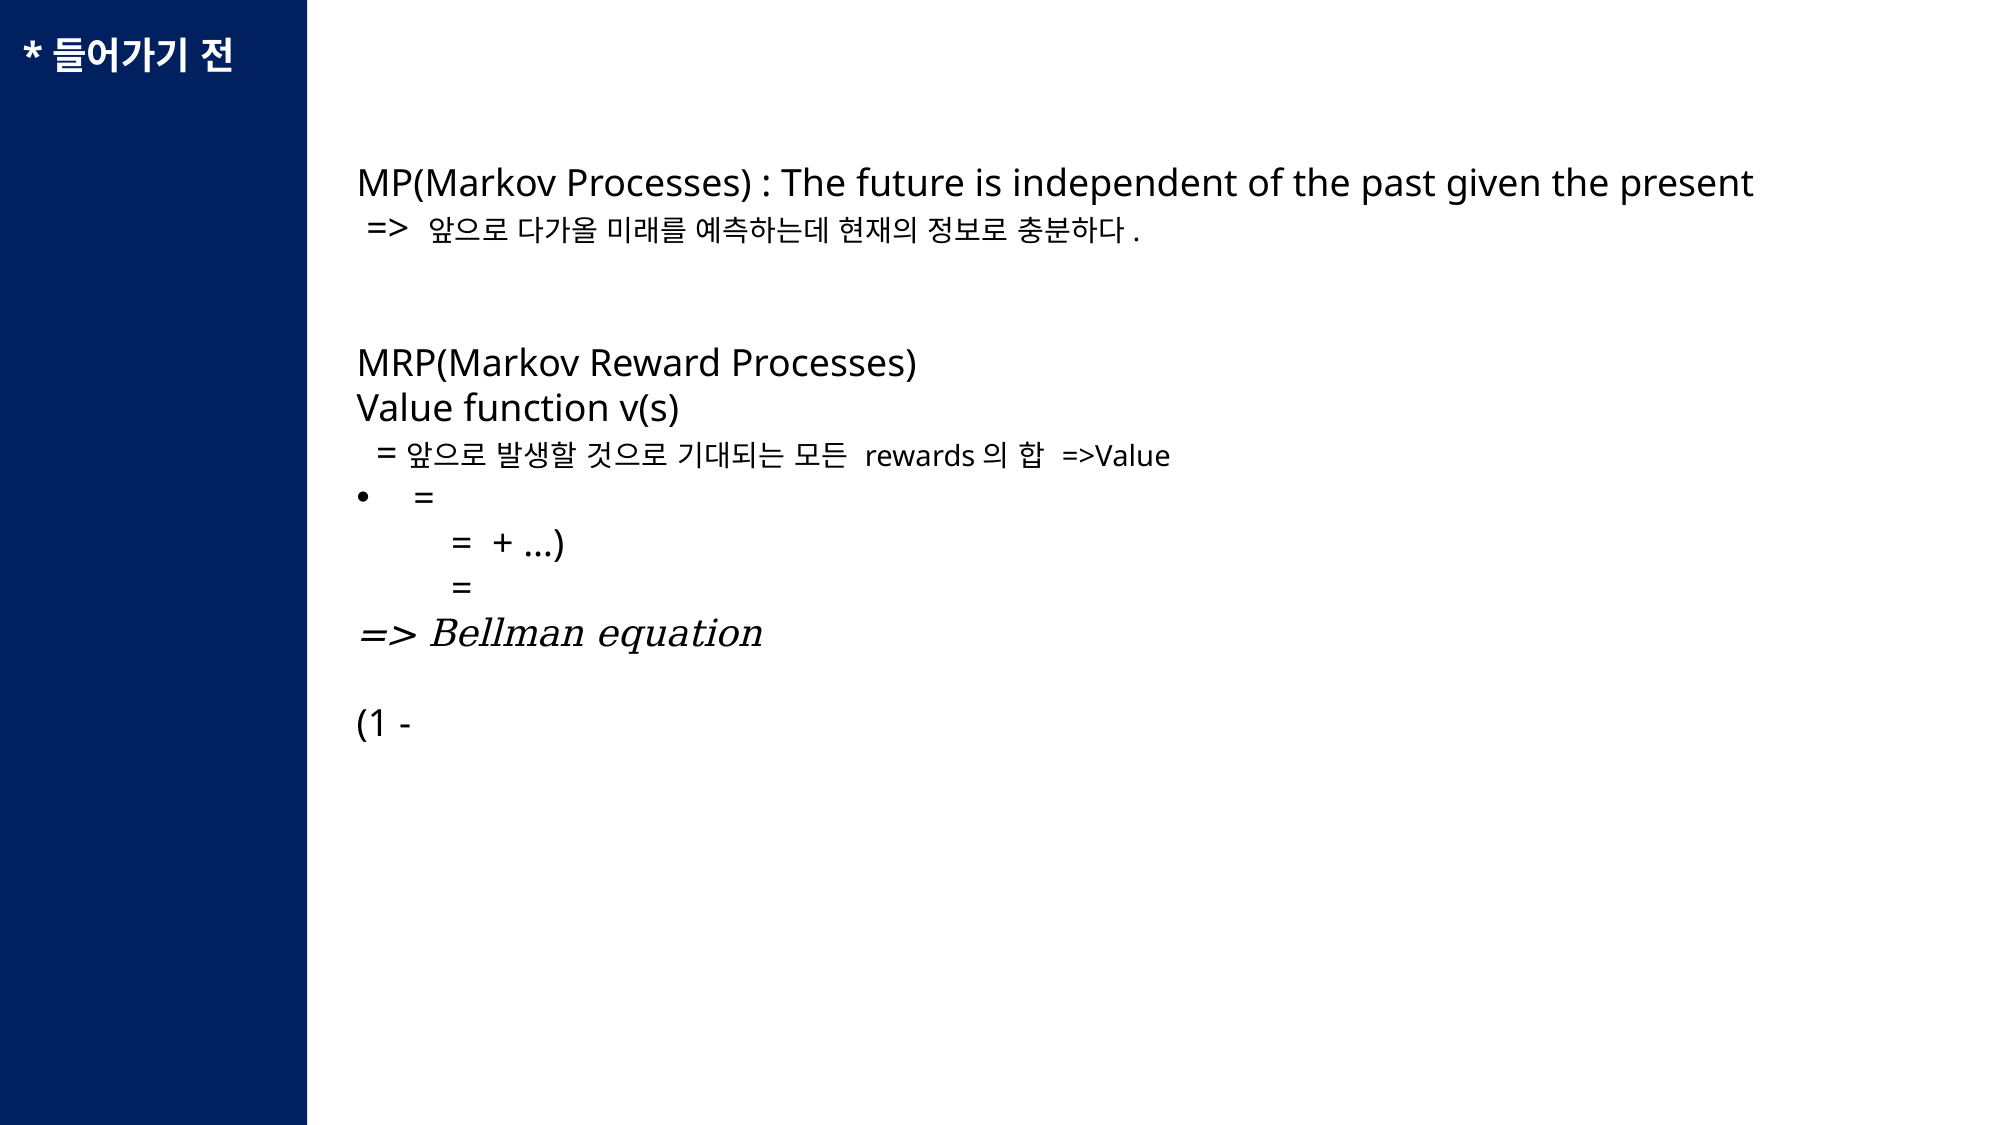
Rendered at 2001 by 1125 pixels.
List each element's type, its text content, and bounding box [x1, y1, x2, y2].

text_box [0, 0, 308, 1125]
text_box *들어가기 전 [8, 24, 300, 130]
